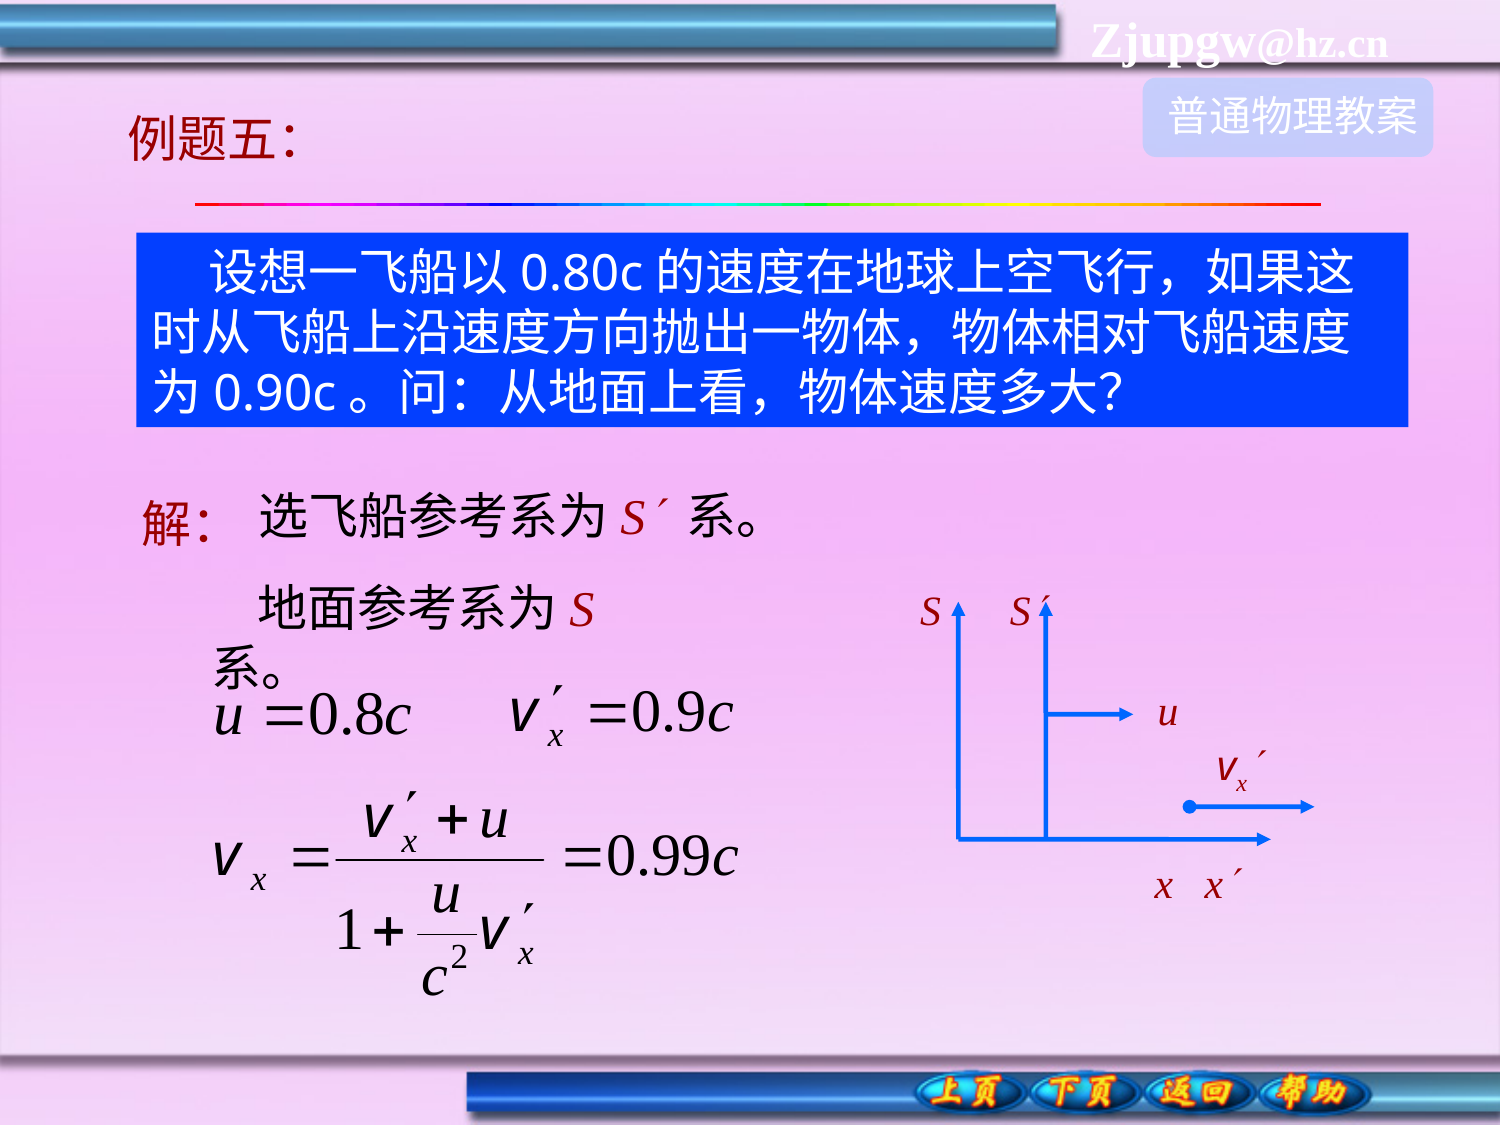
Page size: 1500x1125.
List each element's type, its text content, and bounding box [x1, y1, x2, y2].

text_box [126, 477, 804, 1011]
picture [0, 0, 1500, 1125]
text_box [1142, 77, 1459, 158]
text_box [904, 576, 1365, 915]
slide_number [1074, 1025, 1388, 1100]
text_box 设想一飞船以0.80c的速度在地球上空飞行，如果这时从飞船上沿速度方向抛出一物体，物体相对飞船速度为0.90c。问：从地面上看，物体速度多大？ [136, 232, 1409, 428]
text_box 例题五： [112, 99, 463, 175]
